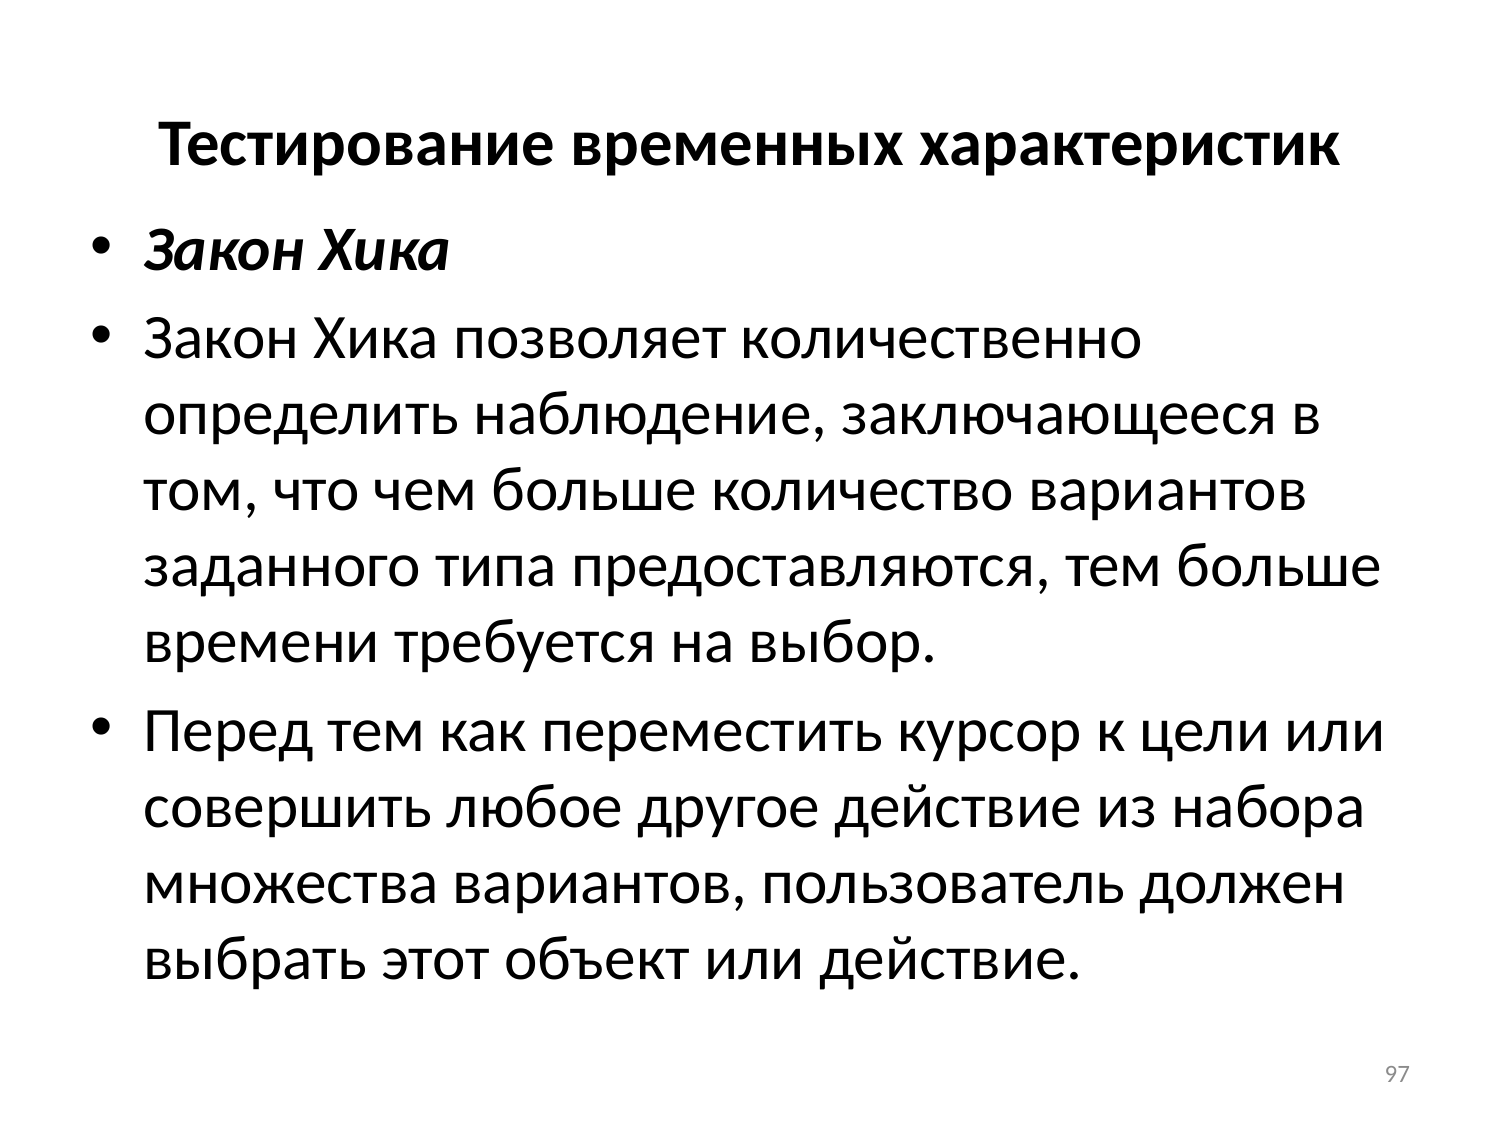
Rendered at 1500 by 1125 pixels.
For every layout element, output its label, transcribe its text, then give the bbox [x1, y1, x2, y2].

slide_number 97 [1074, 1042, 1425, 1103]
list Закон Хика Закон Хика позволяет количественно определить наблюдение, заключающееся в том, что чем больше количество вариантов заданного типа предоставляются, тем больше времени требуется на выбор. Перед тем как переместить курсор к цели или совершить любое другое действие из набора множества вариантов, пользователь должен выбрать этот объект или действие. [75, 199, 1425, 1005]
title Тестирование временных характеристик [75, 45, 1425, 199]
